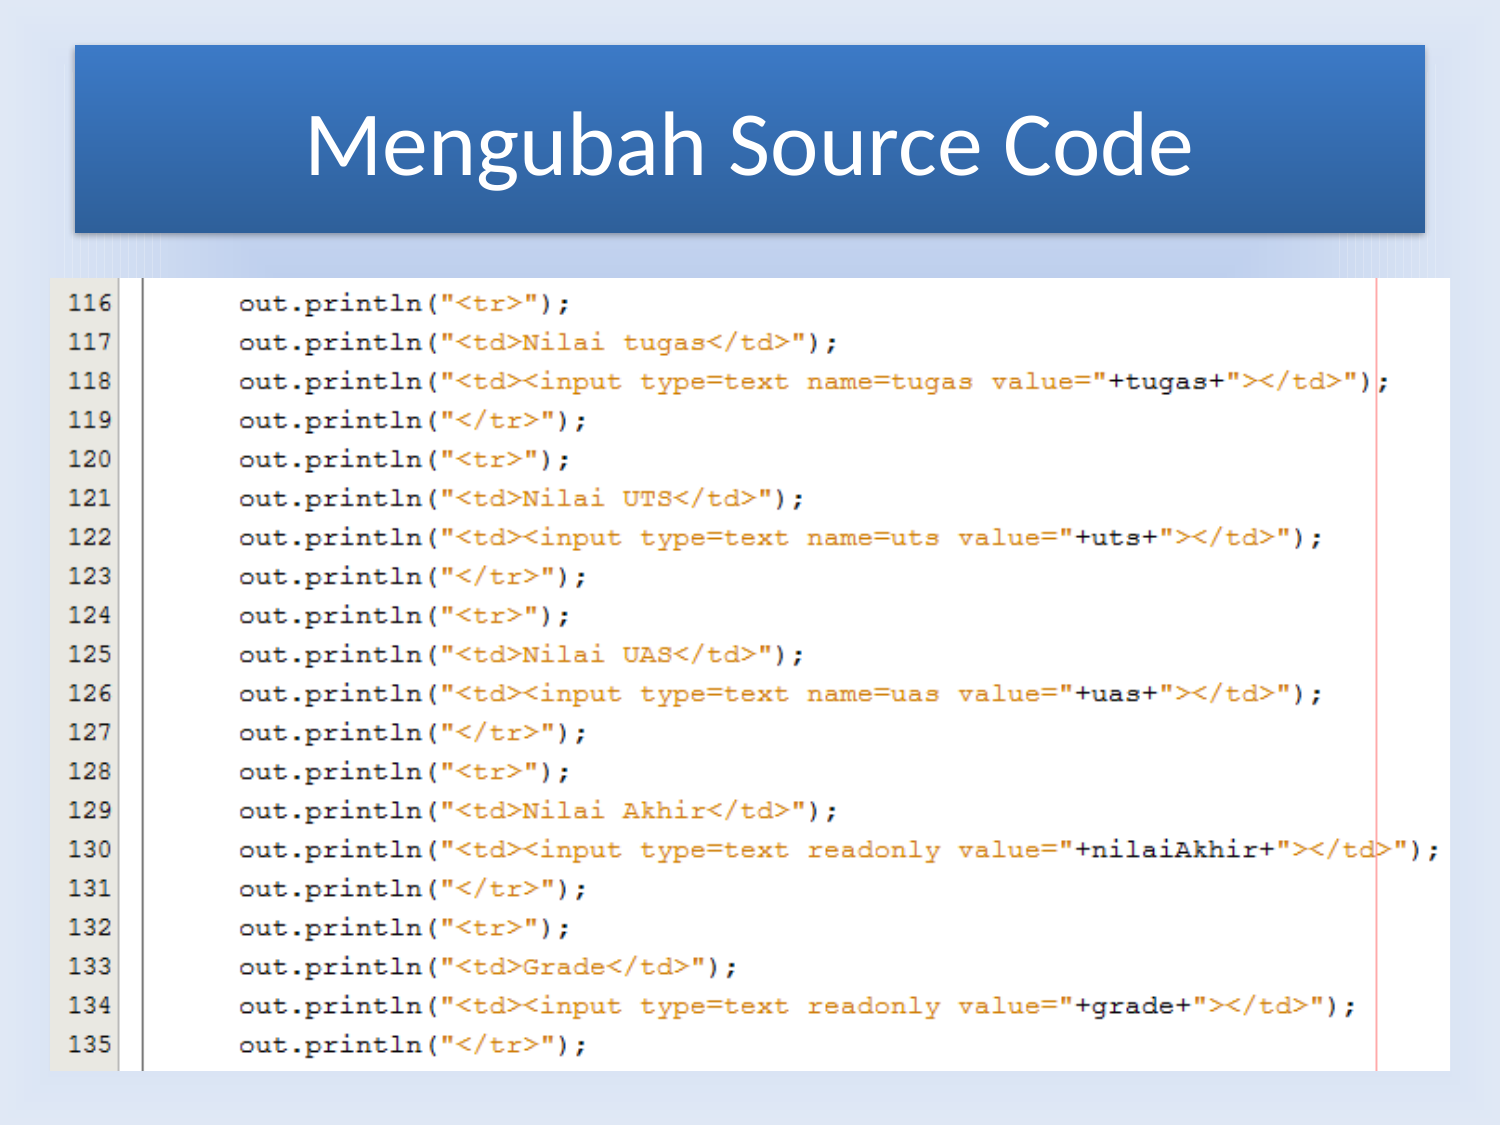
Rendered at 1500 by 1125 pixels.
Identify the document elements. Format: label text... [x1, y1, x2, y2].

title Mengubah Source Code [75, 45, 1425, 233]
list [49, 278, 1451, 1071]
